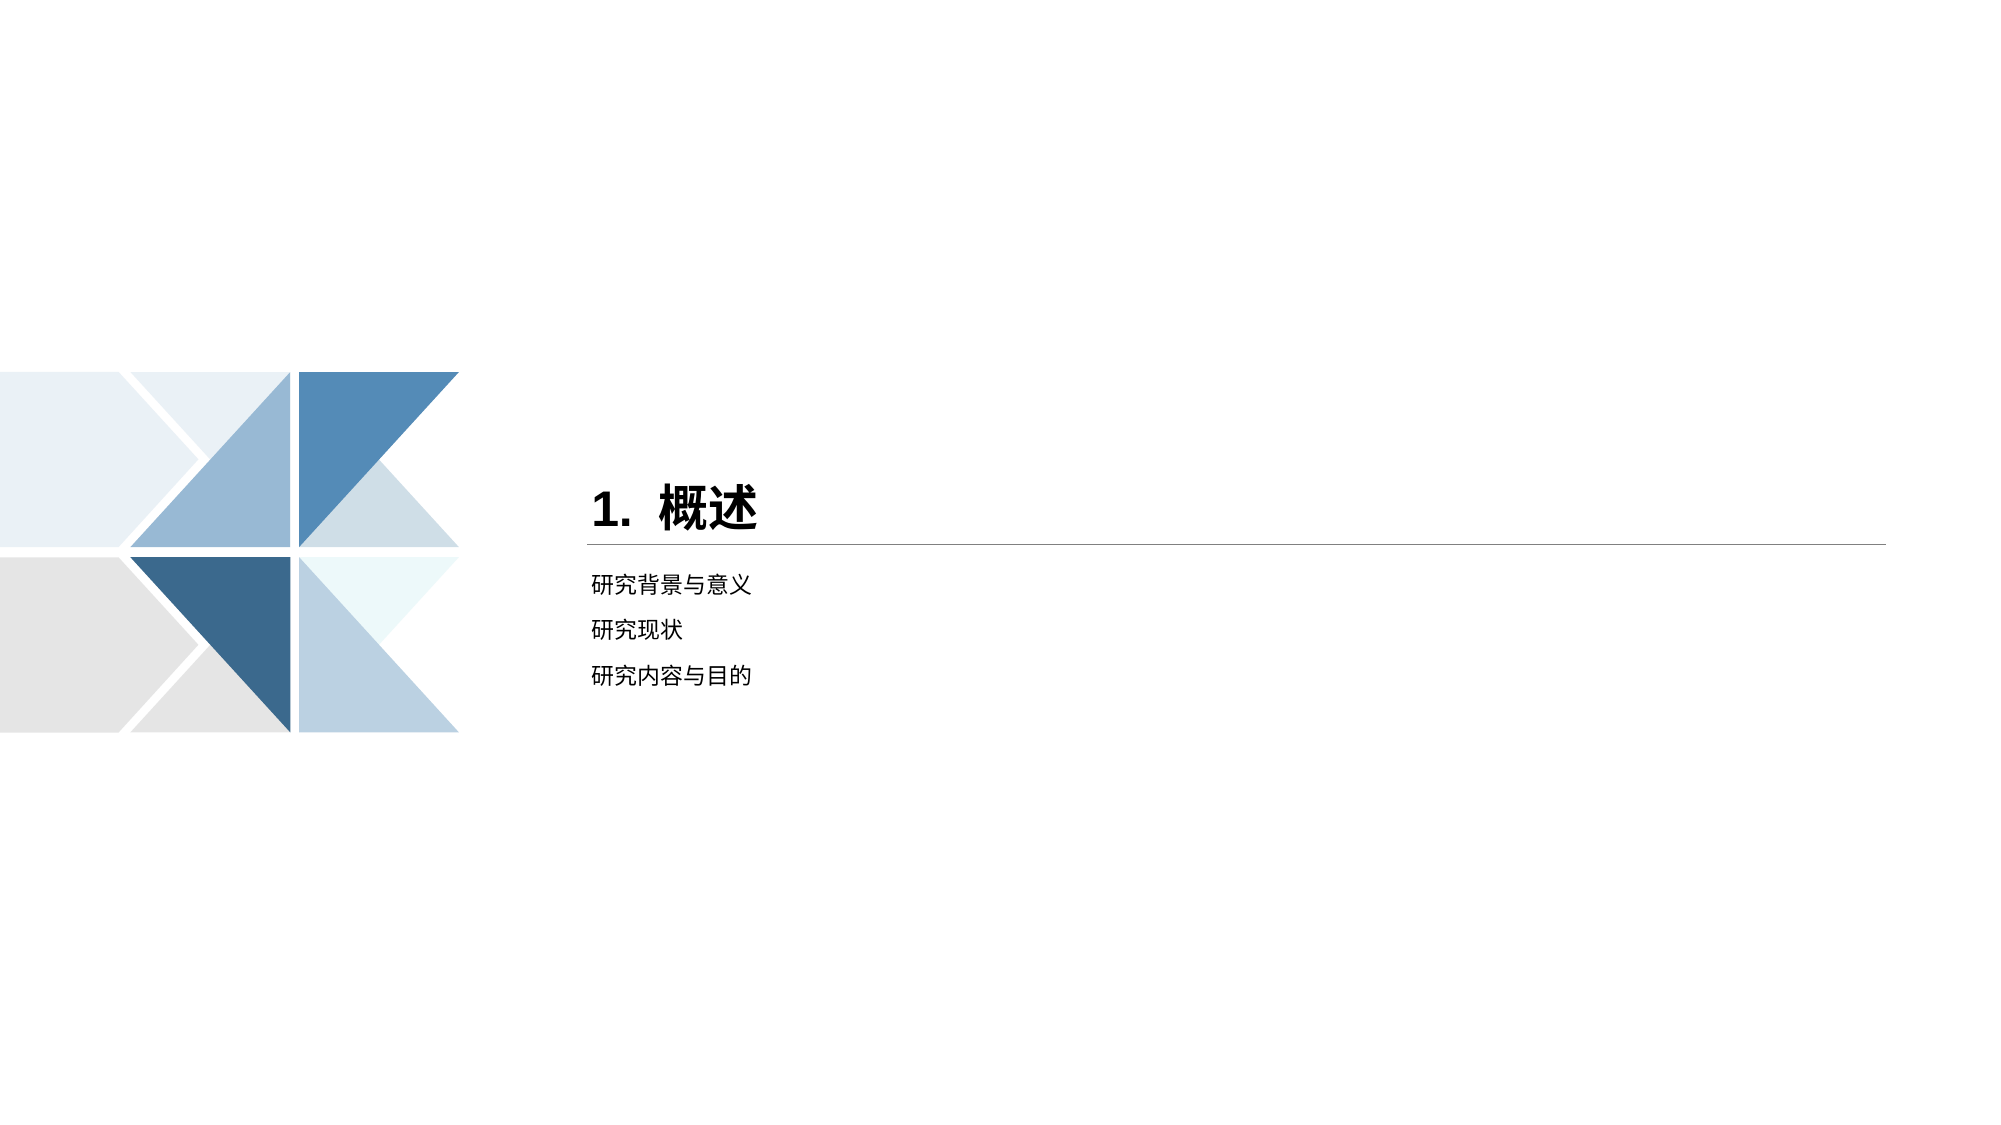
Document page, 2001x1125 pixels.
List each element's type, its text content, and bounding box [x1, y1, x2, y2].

title 1. 概述 [576, 437, 1890, 545]
list 研究背景与意义 研究现状 研究内容与目的 [576, 565, 1890, 733]
